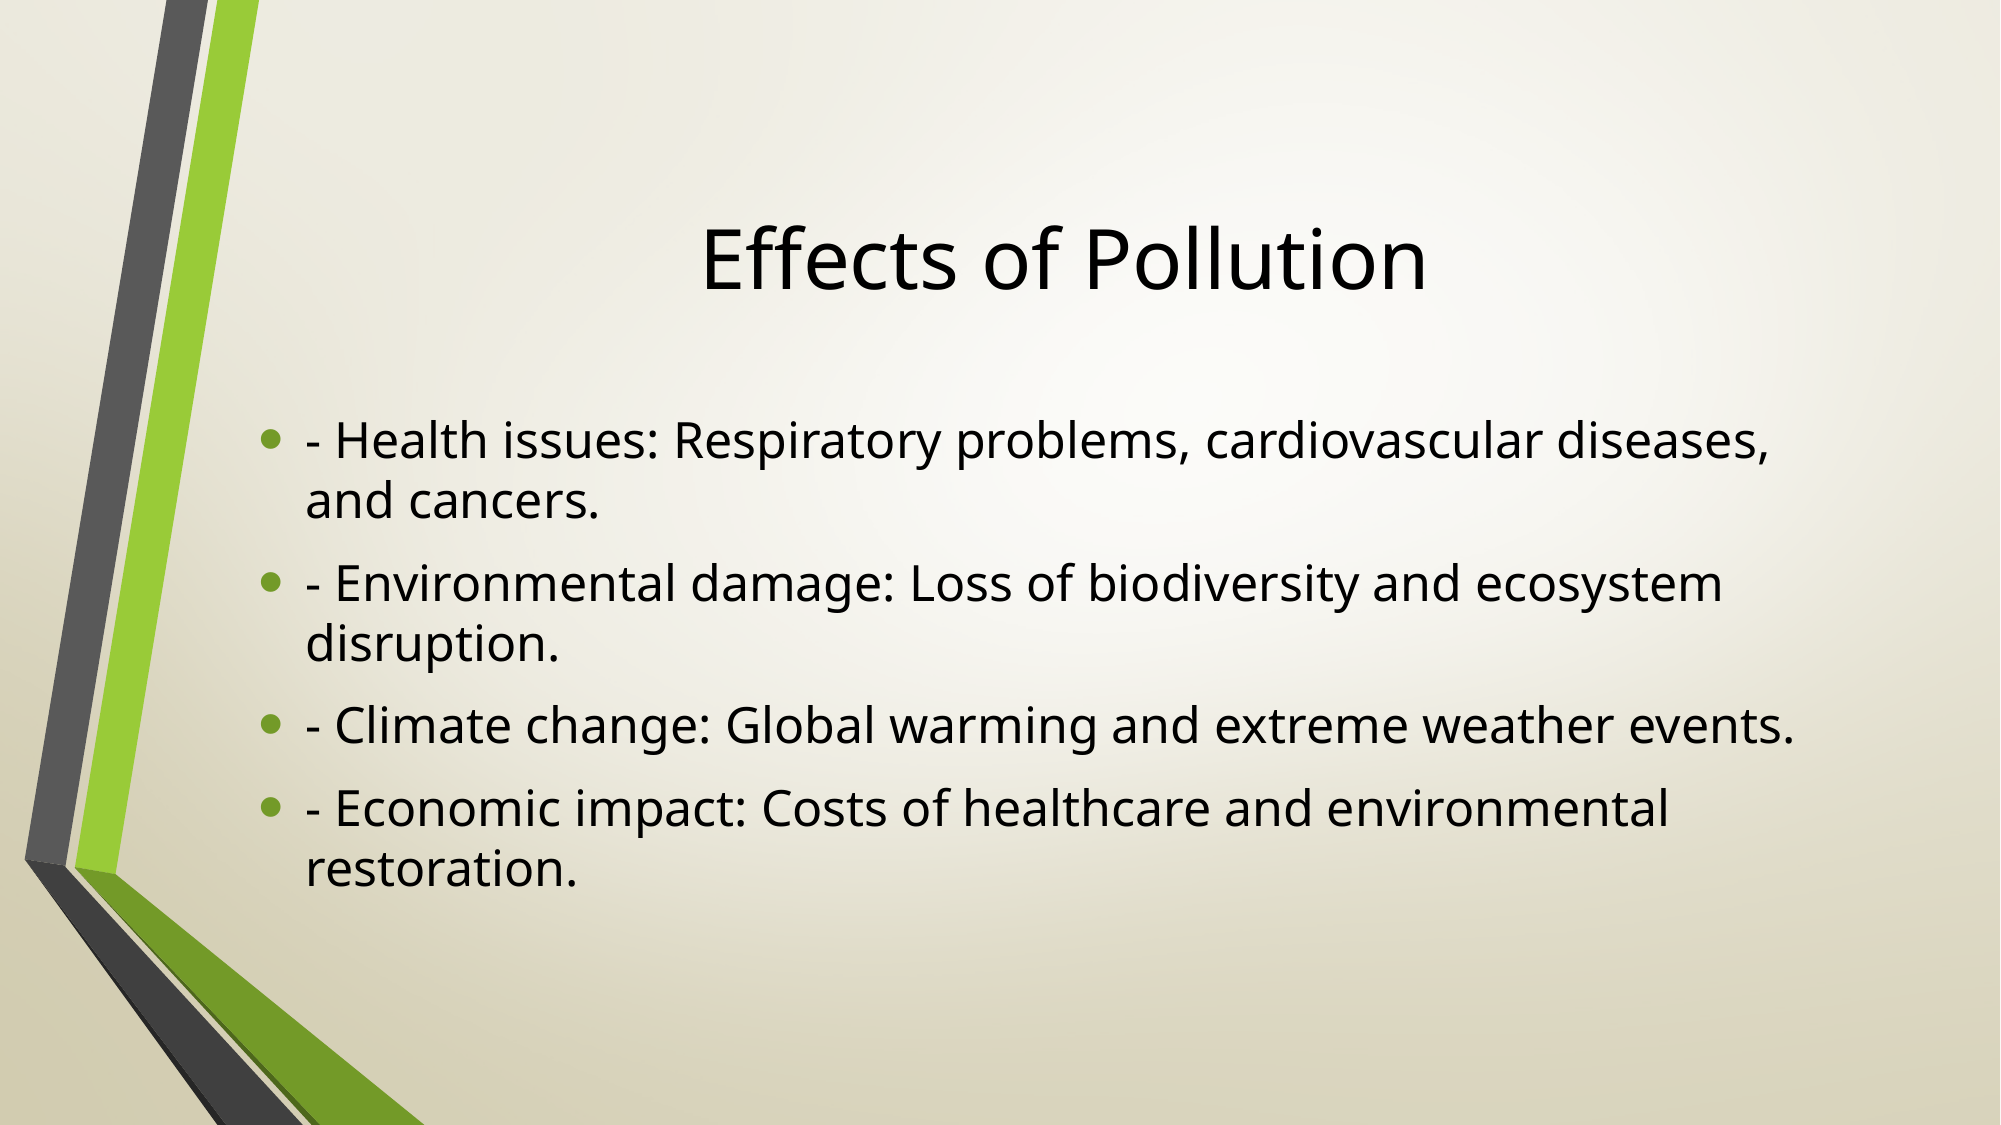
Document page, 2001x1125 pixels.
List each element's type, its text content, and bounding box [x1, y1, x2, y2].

title Effects of Pollution [243, 112, 1887, 400]
list - Health issues: Respiratory problems, cardiovascular diseases, and cancers. - Environmental damage: Loss of biodiversity and ecosystem disruption. - Climate change: Global warming and extreme weather events. - Economic impact: Costs of healthcare and environmental restoration. [243, 437, 1887, 950]
